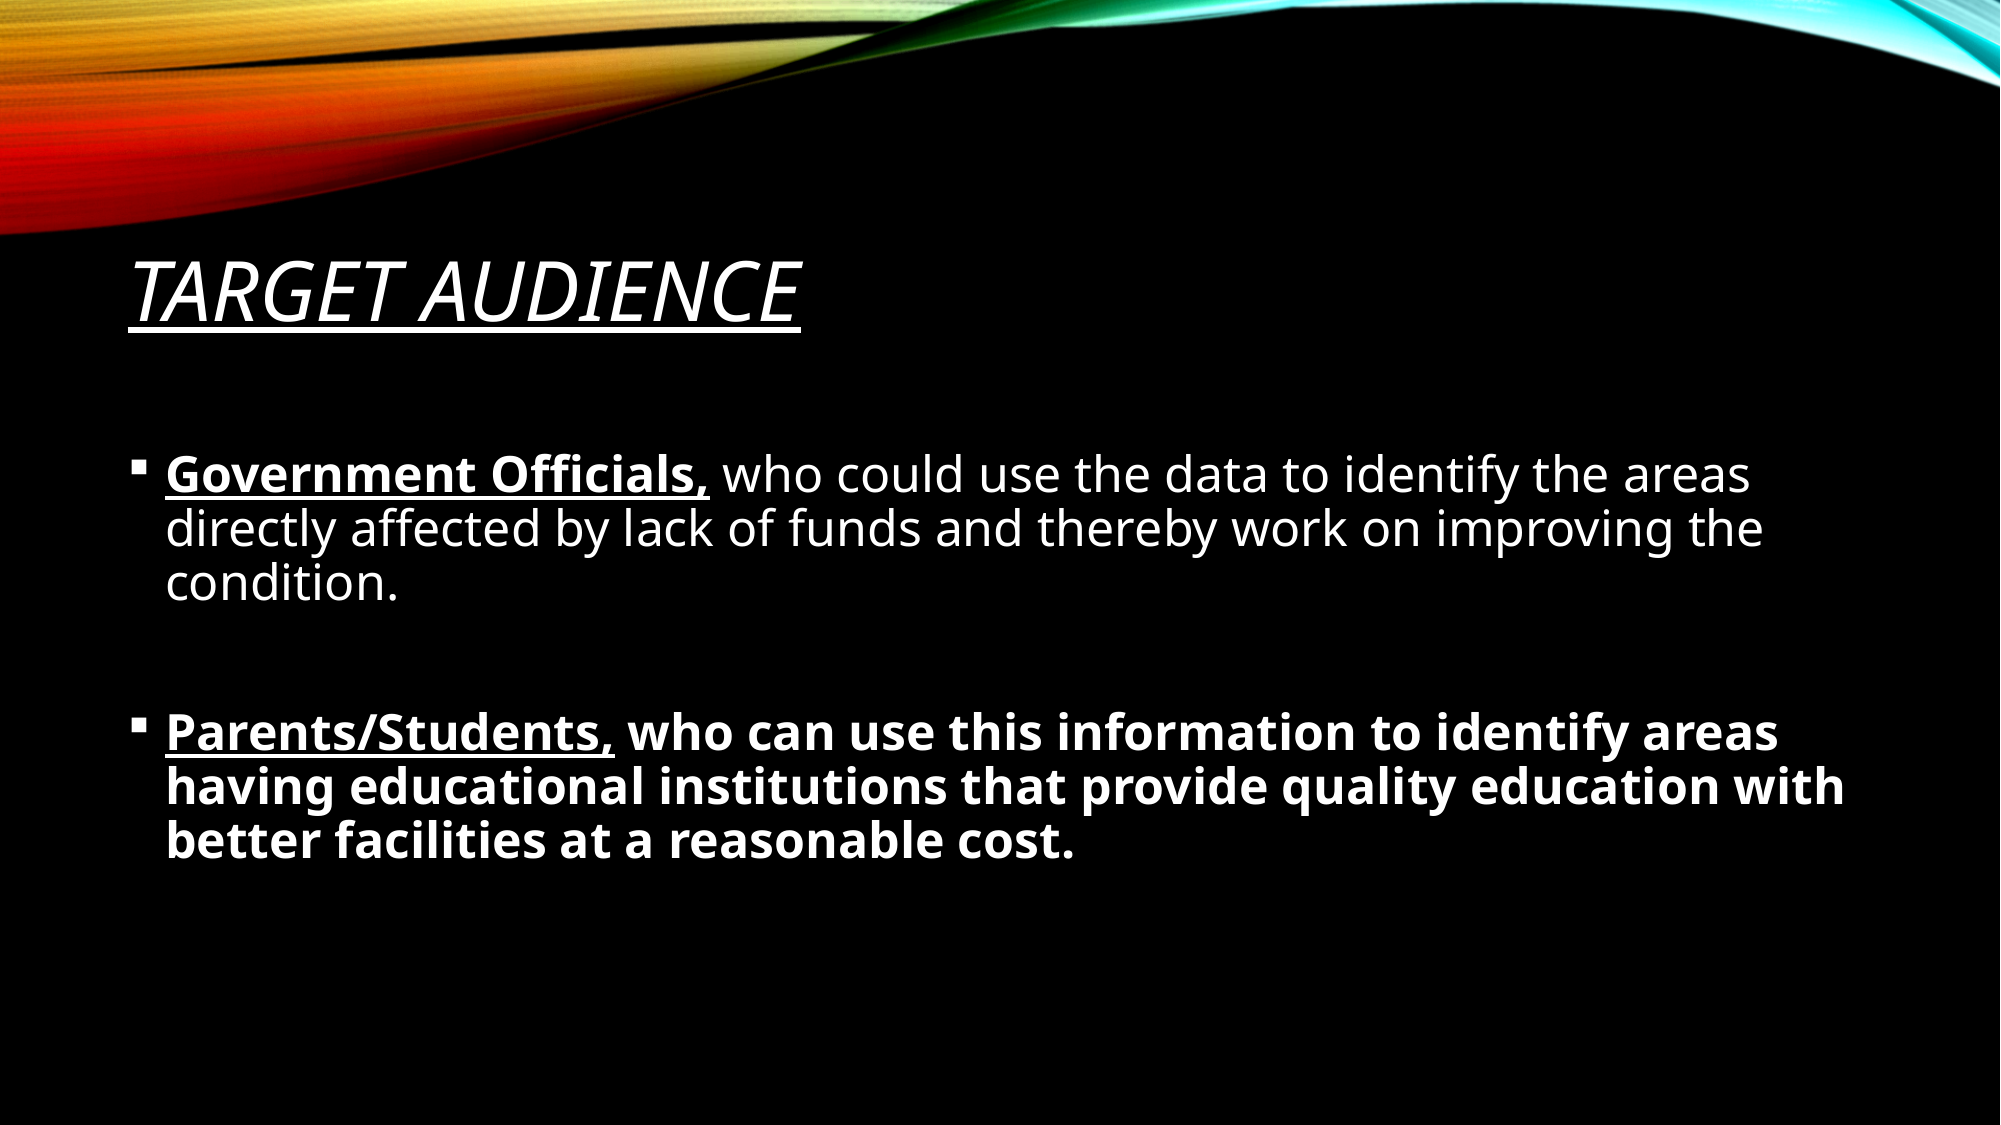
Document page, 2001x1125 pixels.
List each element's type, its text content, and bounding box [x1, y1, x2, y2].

picture [0, 0, 2000, 237]
list Government Officials, who could use the data to identify the areas directly affected by lack of funds and thereby work on improving the condition. Parents/Students, who can use this information to identify areas having educational institutions that provide quality education with better facilities at a reasonable cost. [112, 442, 1888, 1054]
title Target audience [112, 211, 866, 377]
